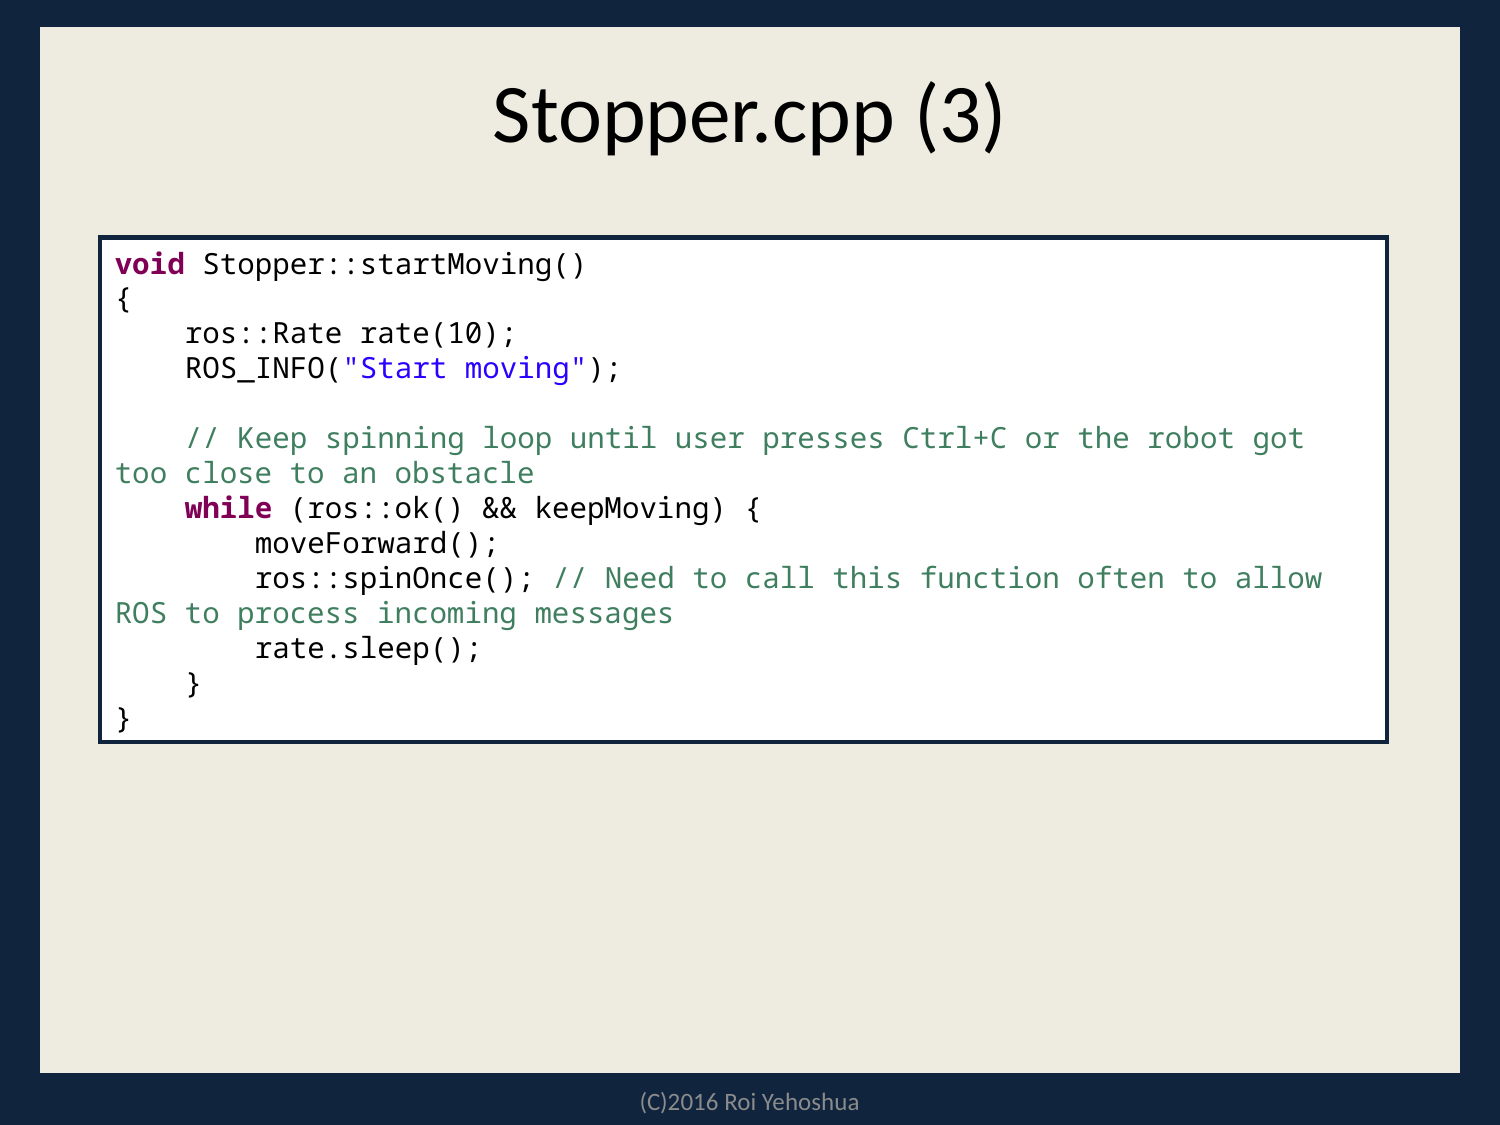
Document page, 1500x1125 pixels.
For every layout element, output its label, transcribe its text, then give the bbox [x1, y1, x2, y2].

text_box (C)2016 Roi Yehoshua [512, 1074, 988, 1125]
text_box Stopper.cpp (3) [37, 31, 1463, 188]
text_box void Stopper::startMoving() { ros::Rate rate(10); ROS_INFO("Start moving"); // Keep spinning loop until user presses Ctrl+C or the robot got too close to an obstacle while (ros::ok() && keepMoving) { moveForward(); ros::spinOnce(); // Need to call this function often to allow ROS to process incoming messages rate.sleep(); } } [99, 237, 1388, 742]
